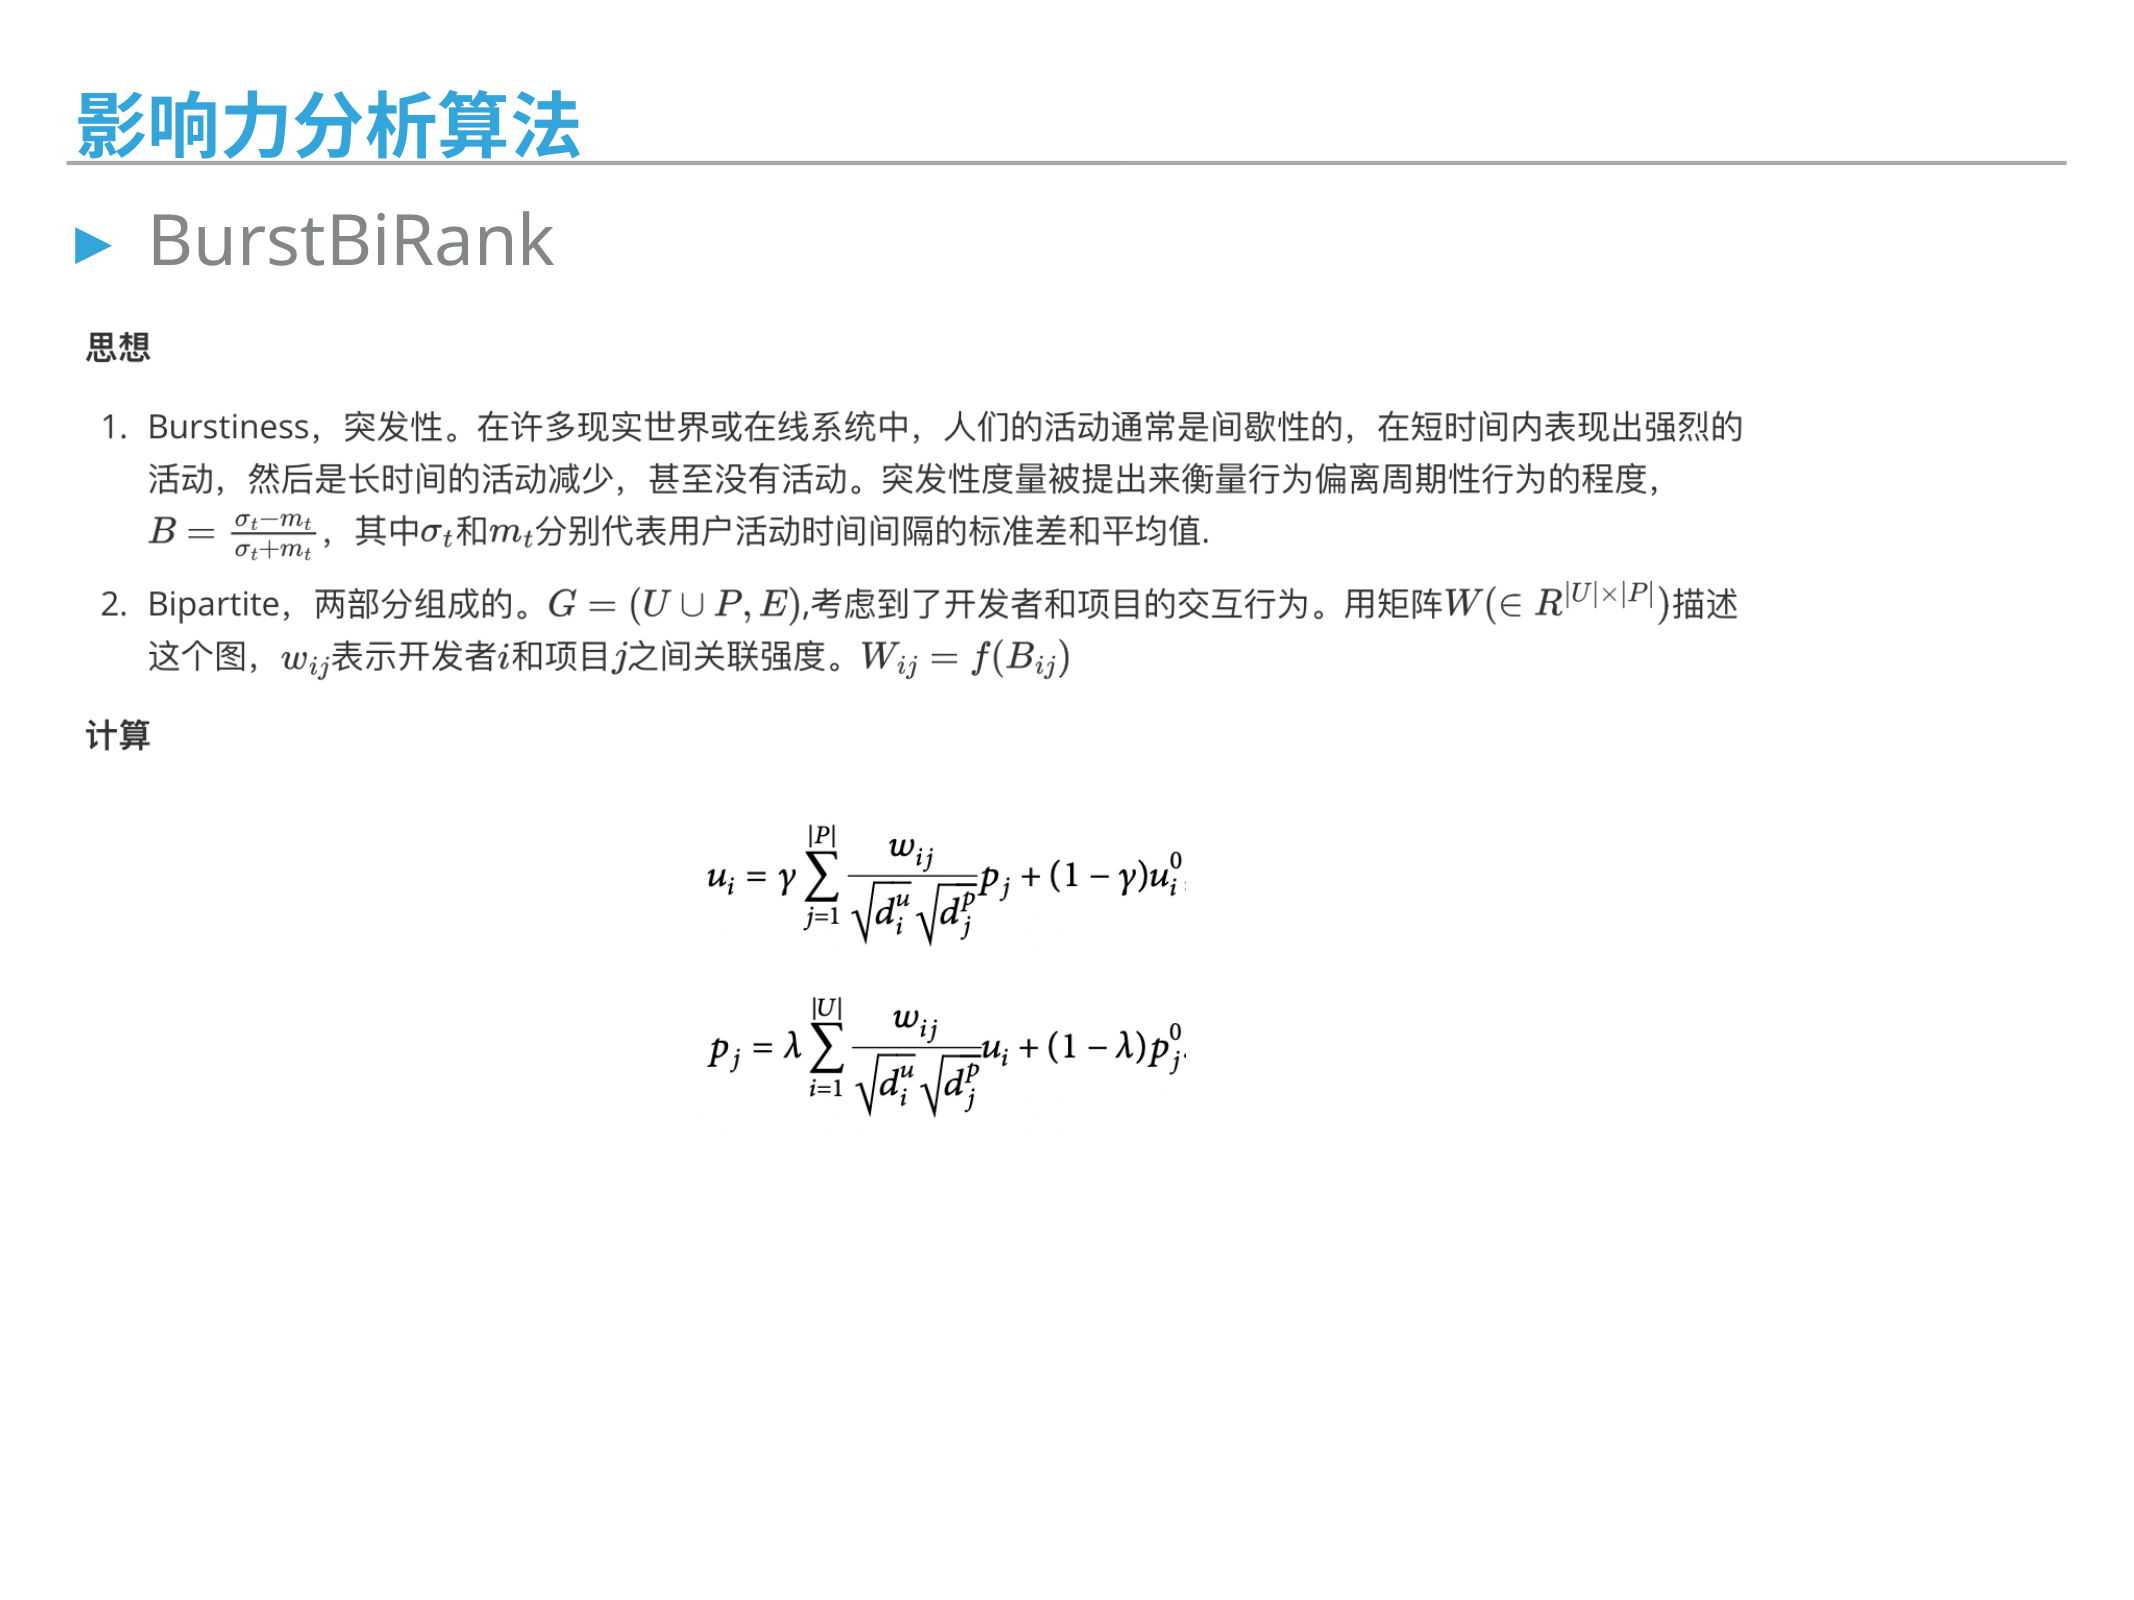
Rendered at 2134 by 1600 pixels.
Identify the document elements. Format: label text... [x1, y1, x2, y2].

picture [680, 812, 1186, 1138]
picture [66, 308, 1801, 801]
list BurstBiRank [66, 42, 2068, 488]
